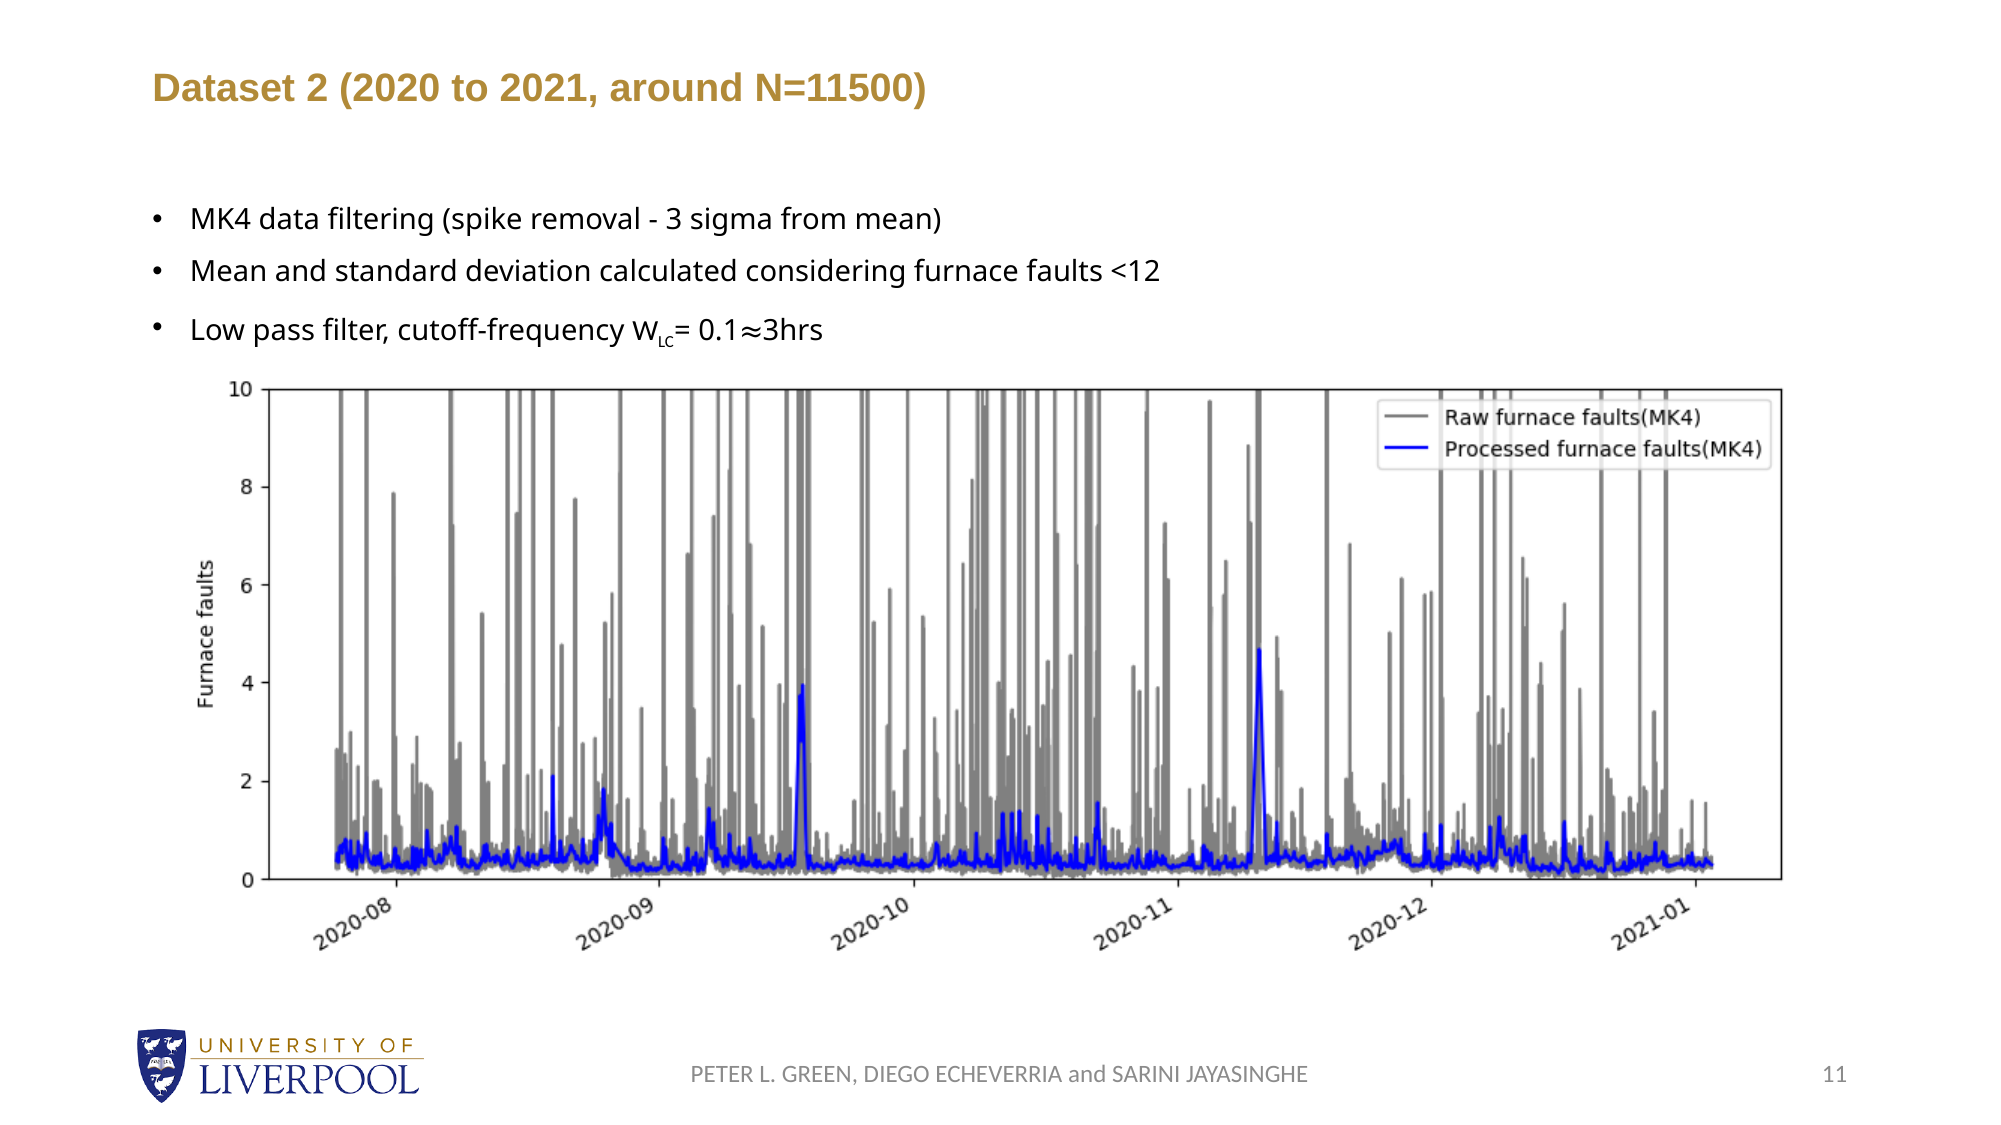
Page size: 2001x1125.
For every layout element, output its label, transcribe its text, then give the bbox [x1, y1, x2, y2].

slide_number 11 [1412, 1068, 1863, 1103]
picture [137, 1068, 424, 1103]
picture [185, 375, 1804, 969]
list MK4 data filtering (spike removal - 3 sigma from mean) Mean and standard deviation calculated considering furnace faults <12 Low pass filter, cutoff-frequency WLC= 0.1≈3hrs [137, 196, 1863, 1068]
footer PETER L. GREEN, DIEGO ECHEVERRIA and SARINI JAYASINGHE [662, 1068, 1338, 1103]
title Dataset 2 (2020 to 2021, around N=11500) [137, 59, 1863, 118]
